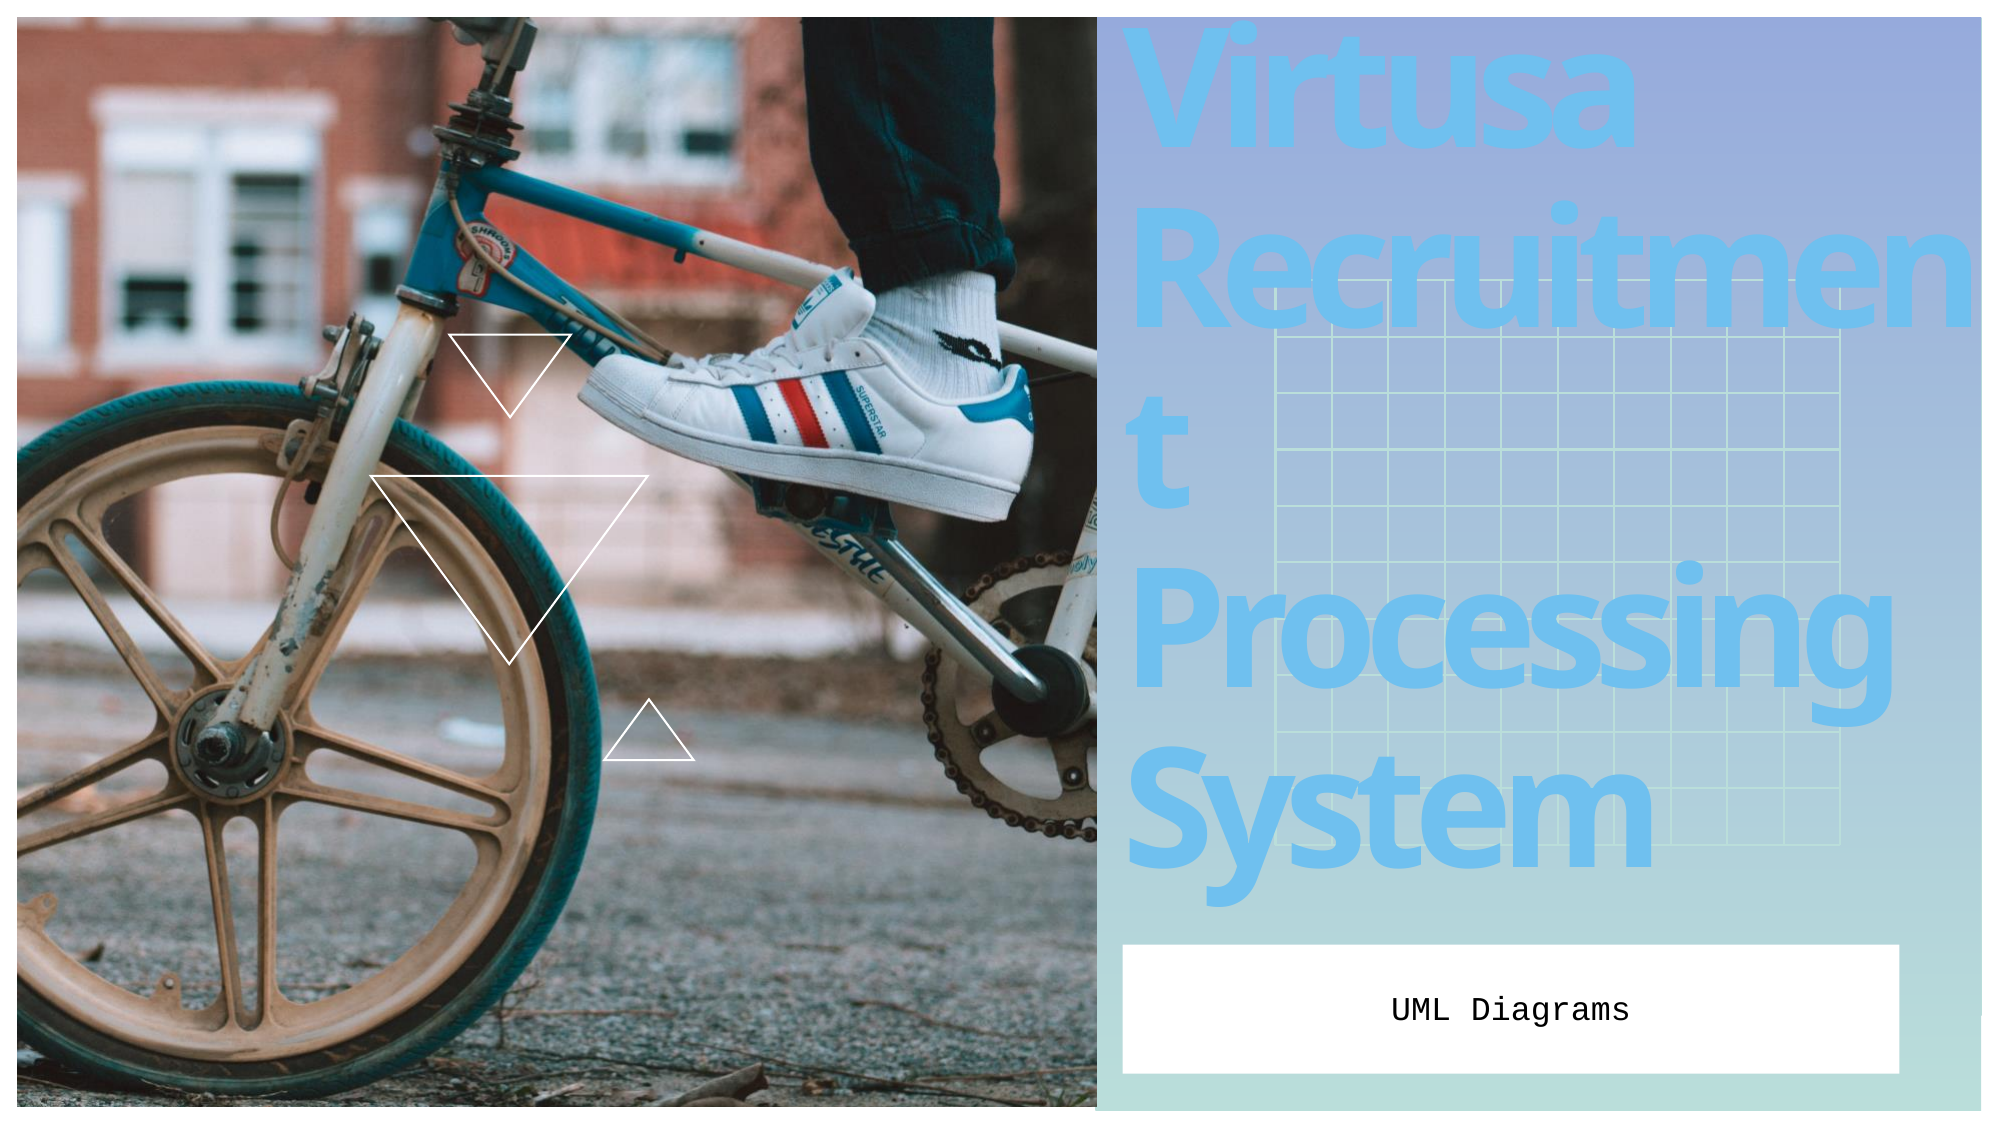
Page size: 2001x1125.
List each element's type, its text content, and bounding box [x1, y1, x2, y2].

picture [17, 17, 1097, 1107]
subtitle UML Diagrams [1122, 944, 1900, 1074]
text_box Virtusa Recruitment Processing System [1122, 3, 1979, 1125]
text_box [370, 334, 694, 761]
